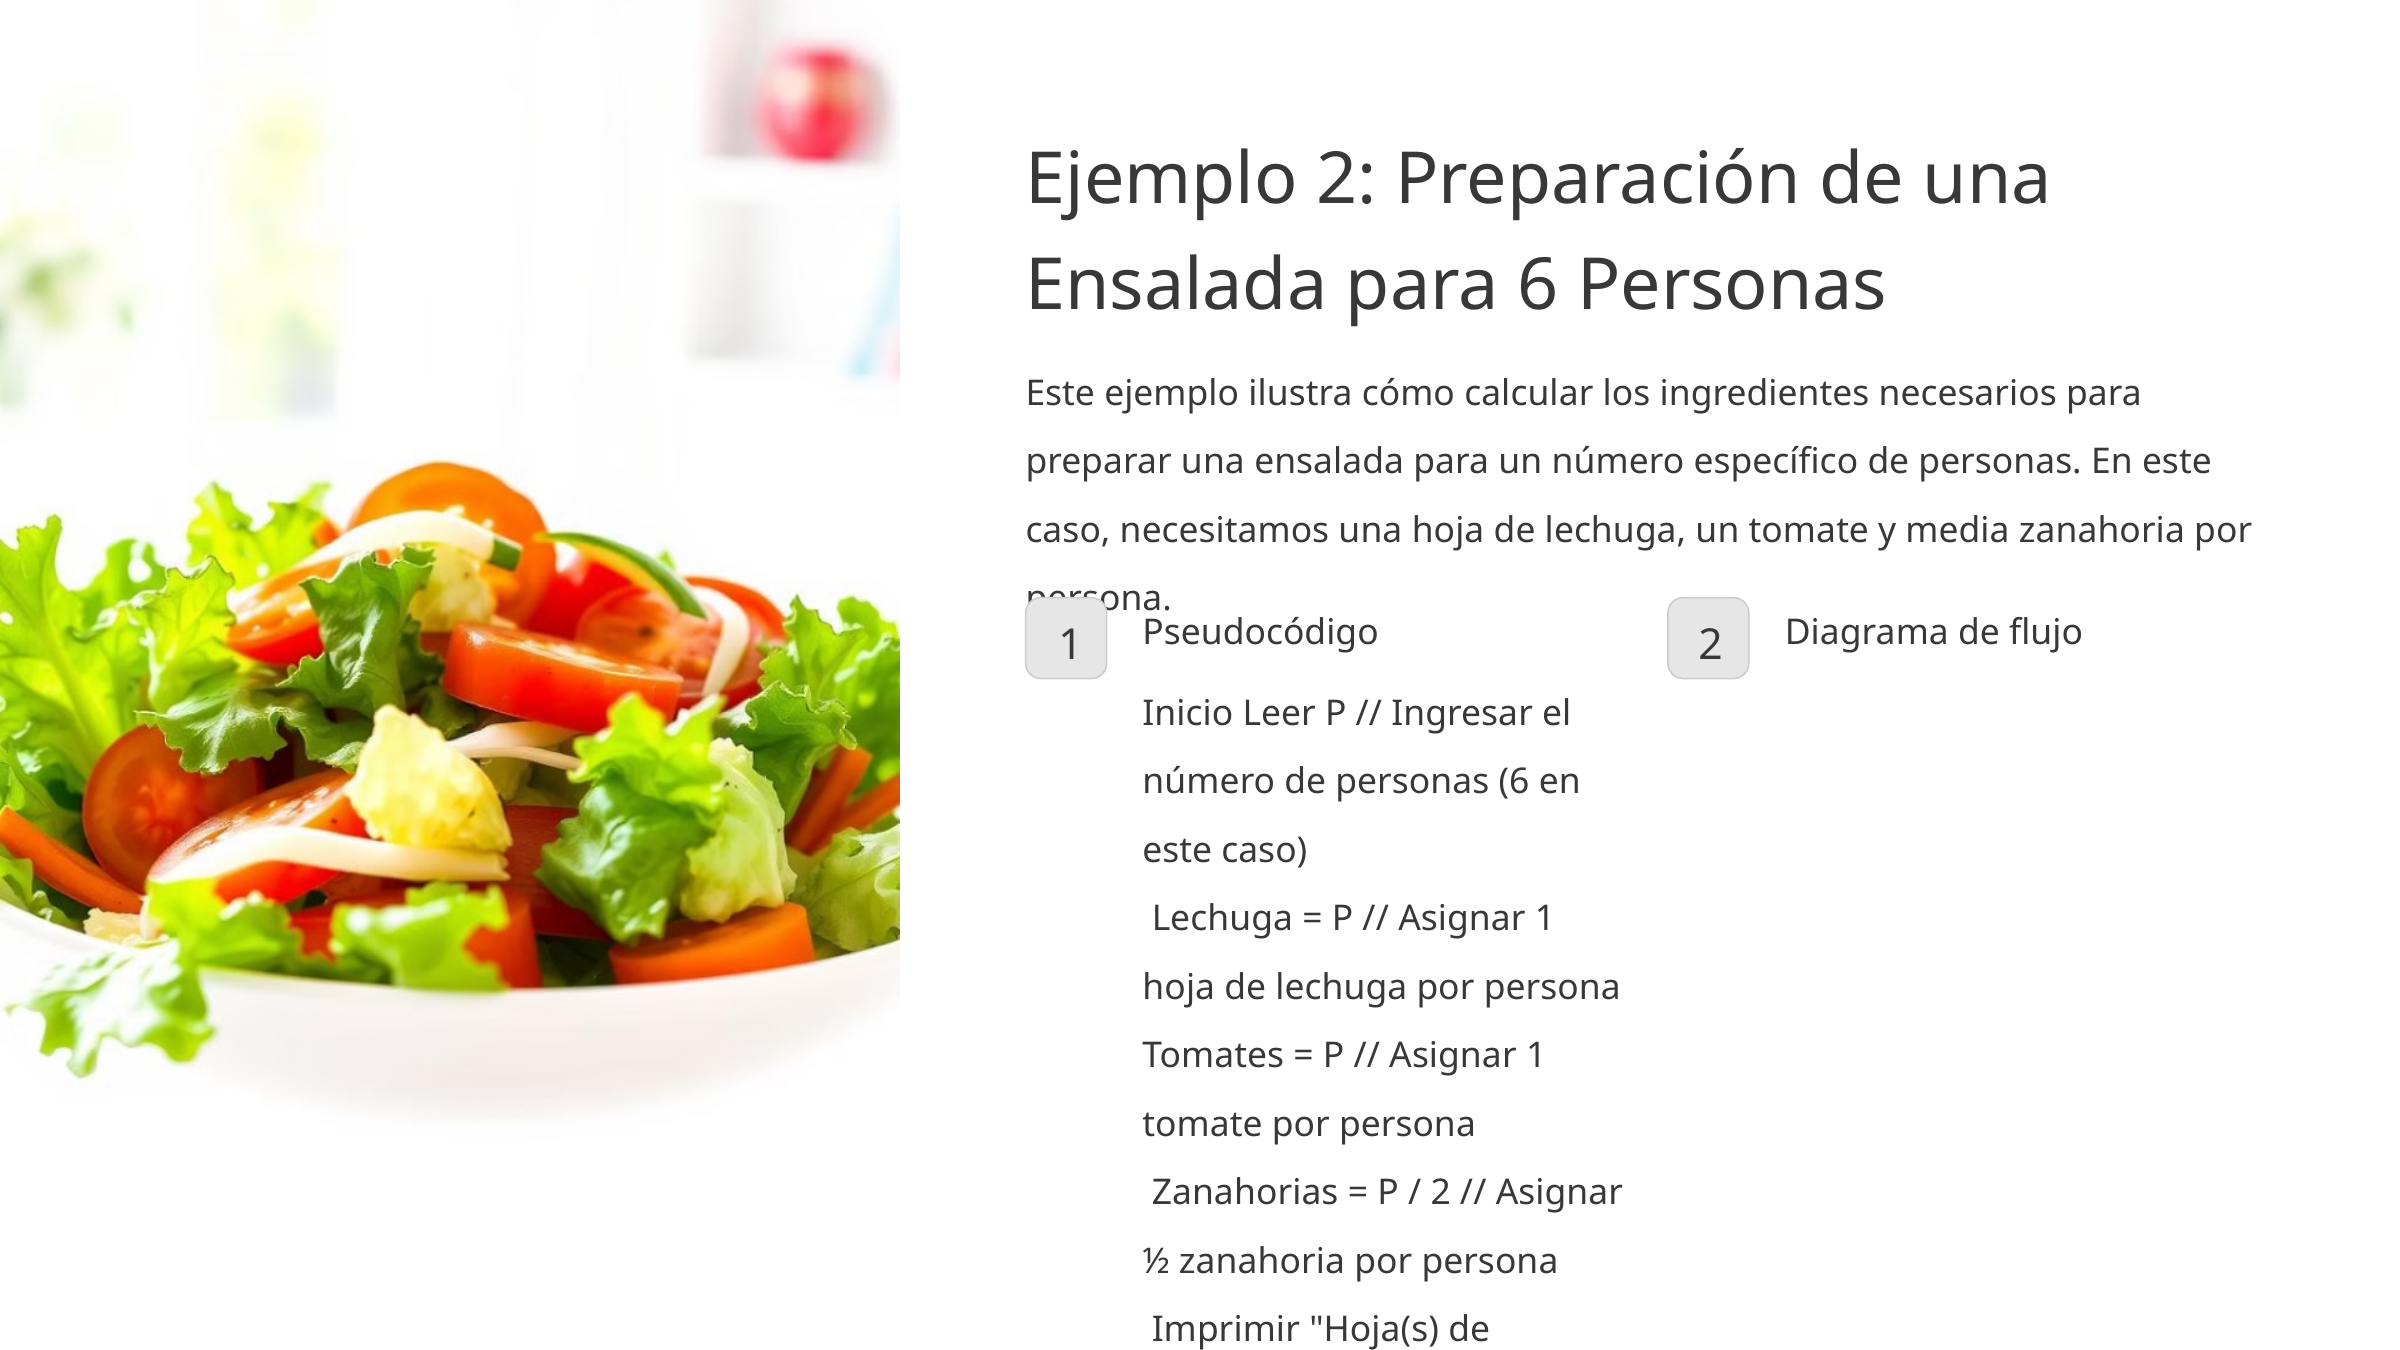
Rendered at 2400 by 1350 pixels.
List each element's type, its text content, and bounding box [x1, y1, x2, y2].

text_box Inicio Leer P // Ingresar el número de personas (6 en este caso) Lechuga = P // Asignar 1 hoja de lechuga por persona Tomates = P // Asignar 1 tomate por persona Zanahorias = P / 2 // Asignar ½ zanahoria por persona Imprimir "Hoja(s) de lechuga:", Lechuga Imprimir "Tomate(s):", Tomates Imprimir "Zanahoria(s):", Zanahorias Fin [1142, 664, 1632, 1240]
text_box Diagrama de flujo [1784, 597, 2145, 643]
text_box Pseudocódigo [1142, 597, 1503, 643]
text_box 1 [1058, 616, 1074, 660]
text_box Ejemplo 2: Preparación de una Ensalada para 6 Personas [1025, 110, 2275, 291]
text_box 2 [1698, 616, 1719, 660]
picture [0, 0, 901, 1350]
text_box [1667, 597, 1749, 679]
text_box [1025, 597, 1107, 679]
text_box Este ejemplo ilustra cómo calcular los ingredientes necesarios para preparar una ensalada para un número específico de personas. En este caso, necesitamos una hoja de lechuga, un tomate y media zanahoria por persona. [1025, 344, 2275, 517]
